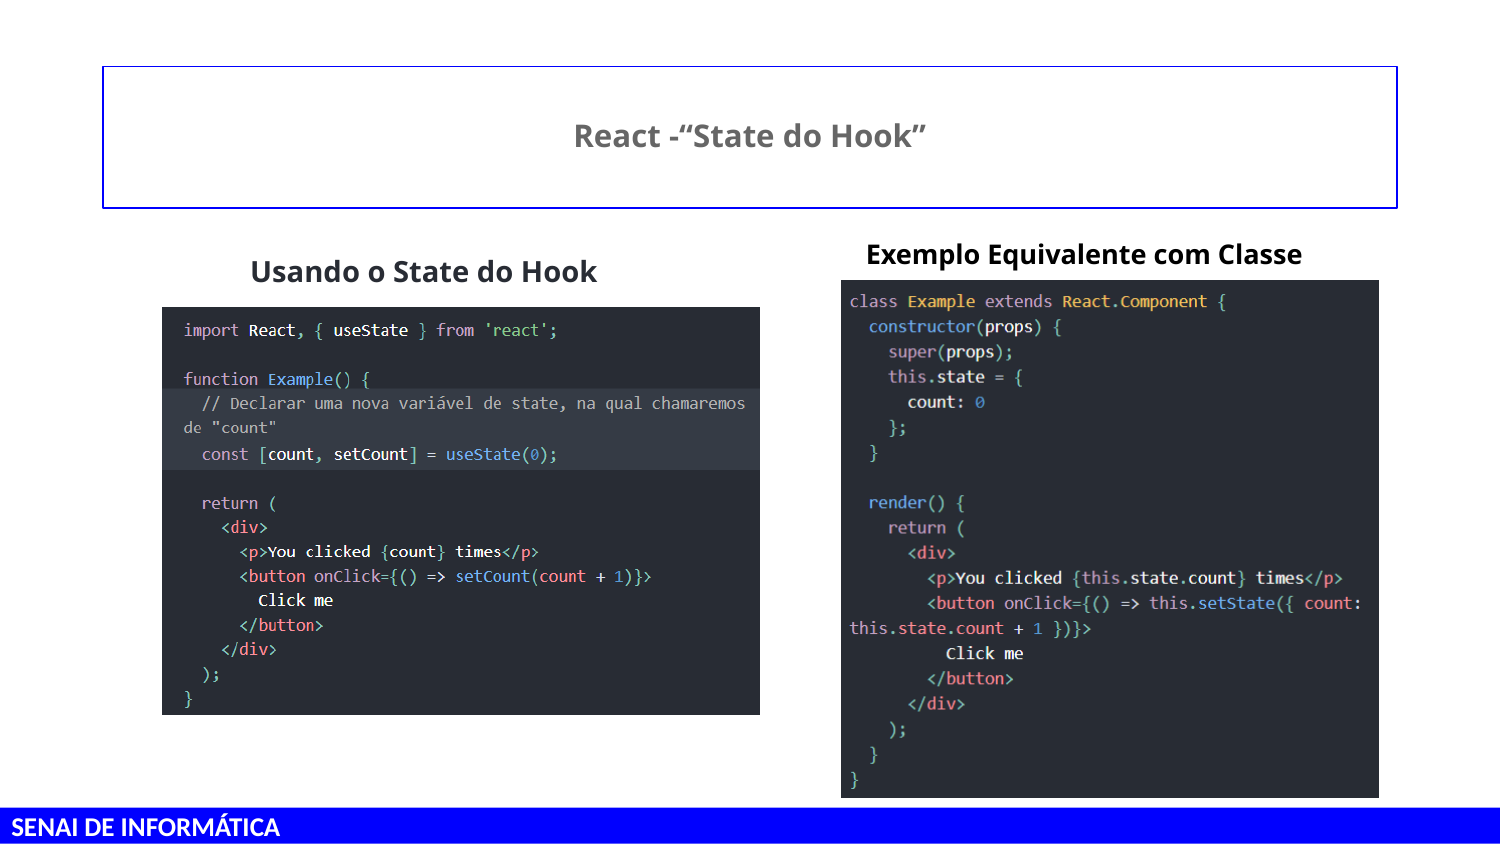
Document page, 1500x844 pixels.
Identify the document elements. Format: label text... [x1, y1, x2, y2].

text_box Usando o State do Hook [238, 241, 684, 306]
title React -“State do Hook” [102, 65, 1398, 209]
picture [841, 280, 1379, 798]
text_box Exemplo Equivalente com Classe [854, 219, 1365, 269]
picture [162, 307, 761, 715]
